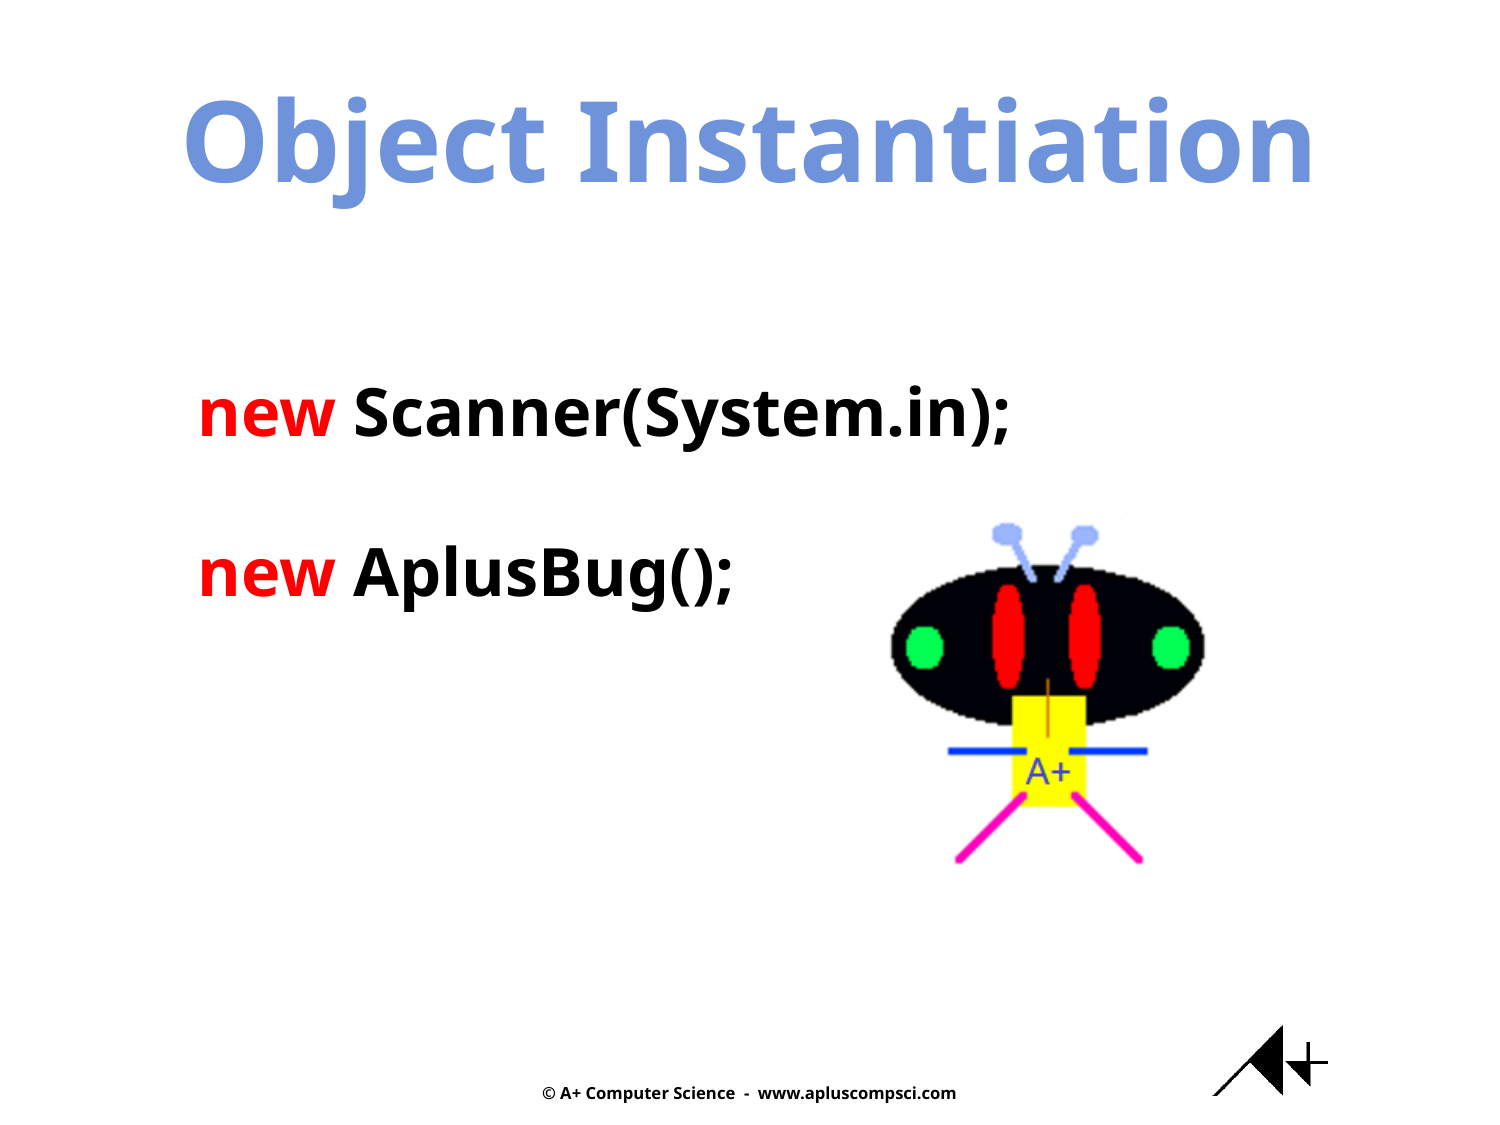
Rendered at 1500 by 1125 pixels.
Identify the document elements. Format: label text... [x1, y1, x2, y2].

text_box new Scanner(System.in); new AplusBug(); [182, 362, 1027, 618]
picture [887, 512, 1222, 885]
text_box Object Instantiation [0, 62, 1500, 213]
picture [1212, 1024, 1328, 1096]
footer © A+ Computer Science - www.apluscompsci.com [512, 1024, 988, 1101]
